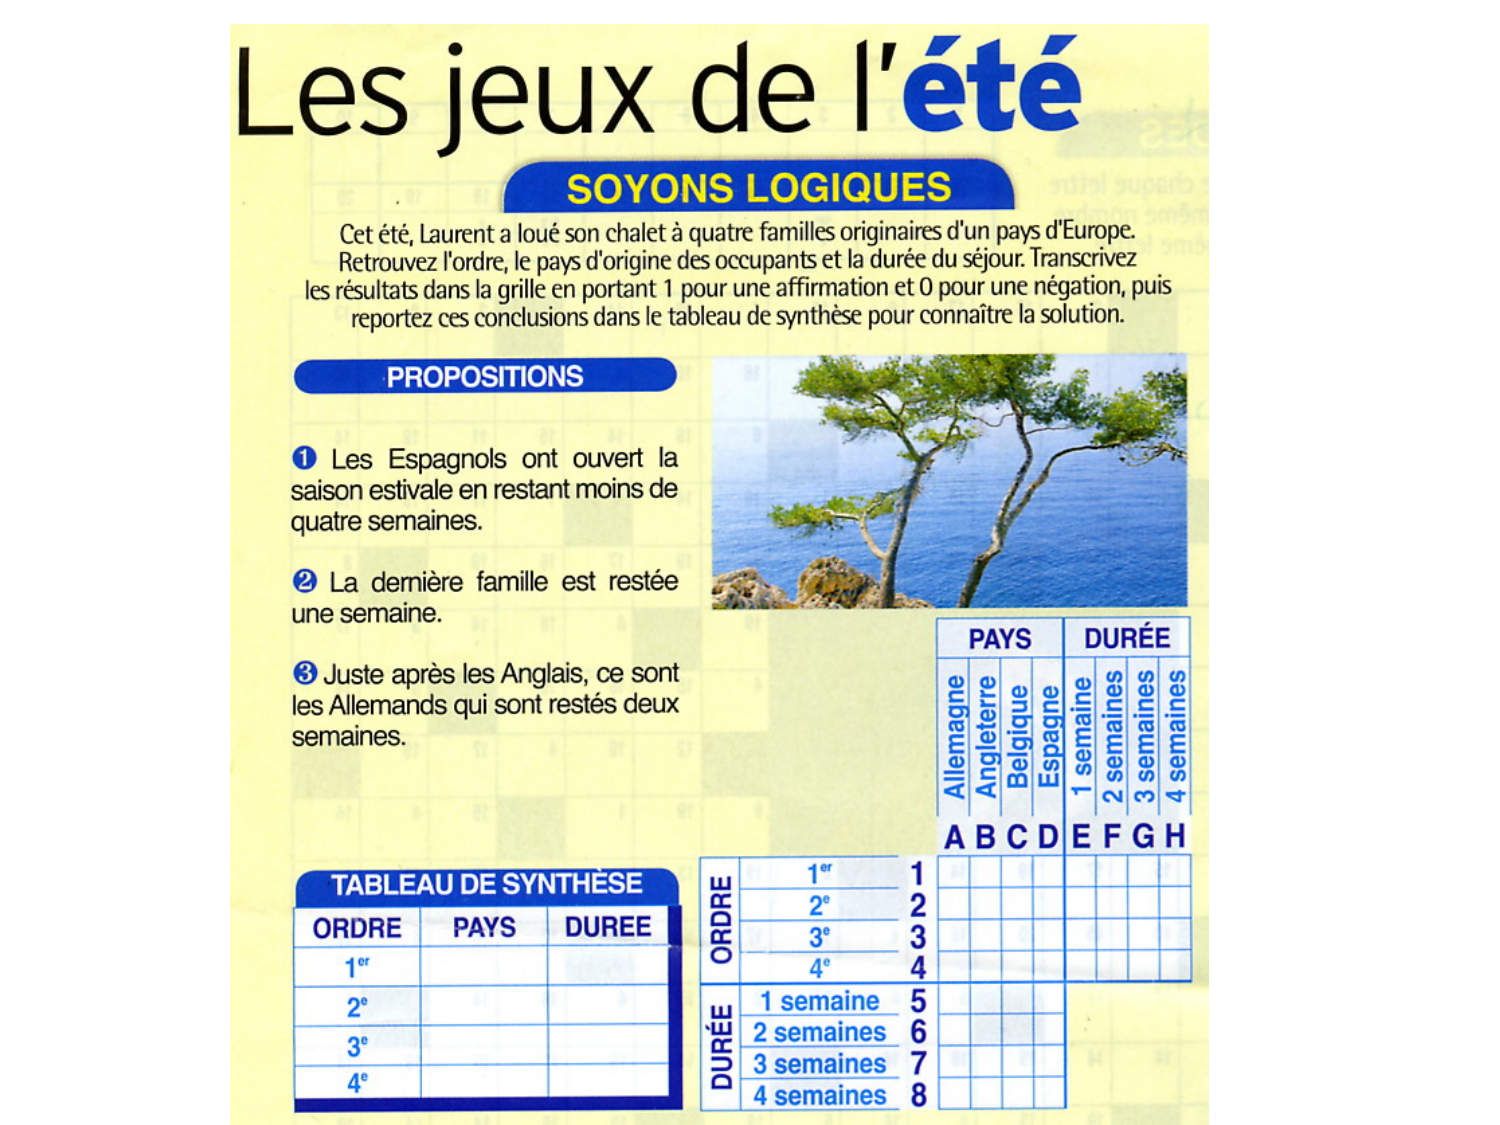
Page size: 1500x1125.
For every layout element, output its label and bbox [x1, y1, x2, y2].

picture [229, 23, 1210, 1125]
